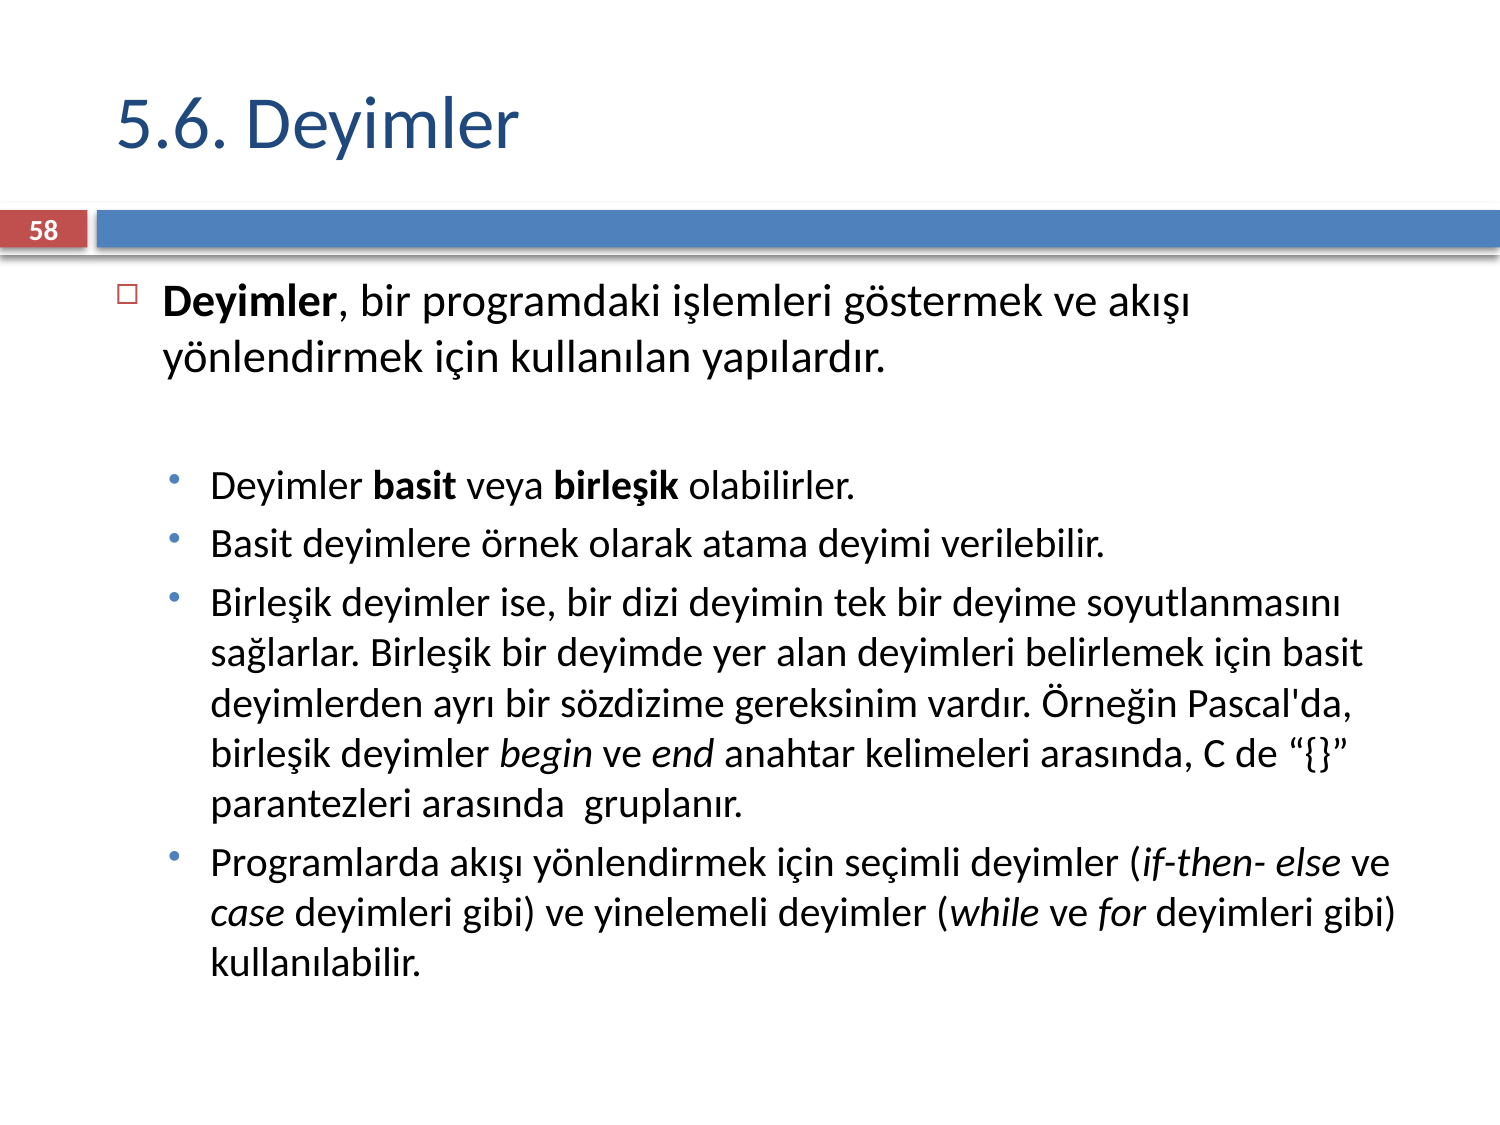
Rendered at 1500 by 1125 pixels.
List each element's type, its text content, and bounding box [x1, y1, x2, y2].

slide_number 58 [0, 208, 88, 249]
list Deyimler, bir programdaki işlemleri göstermek ve akışı yönlendirmek için kullanılan yapılardır. Deyimler basit veya birleşik olabilirler. Basit deyimlere örnek olarak atama deyimi verilebilir. Birleşik deyimler ise, bir dizi deyimin tek bir deyime soyutlanmasını sağlarlar. Birleşik bir deyimde yer alan deyimleri belirlemek için basit deyimlerden ayrı bir sözdizime gereksinim vardır. Örneğin Pascal'da, birleşik deyimler begin ve end anahtar kelimeleri arasında, C de “{}” parantezleri arasında gruplanır. Programlarda akışı yönlendirmek için seçimli deyimler (if-then- else ve case deyimleri gibi) ve yinelemeli deyimler (while ve for deyimleri gibi) kullanılabilir. [100, 262, 1438, 1000]
title 5.6. Deyimler [100, 37, 1438, 200]
